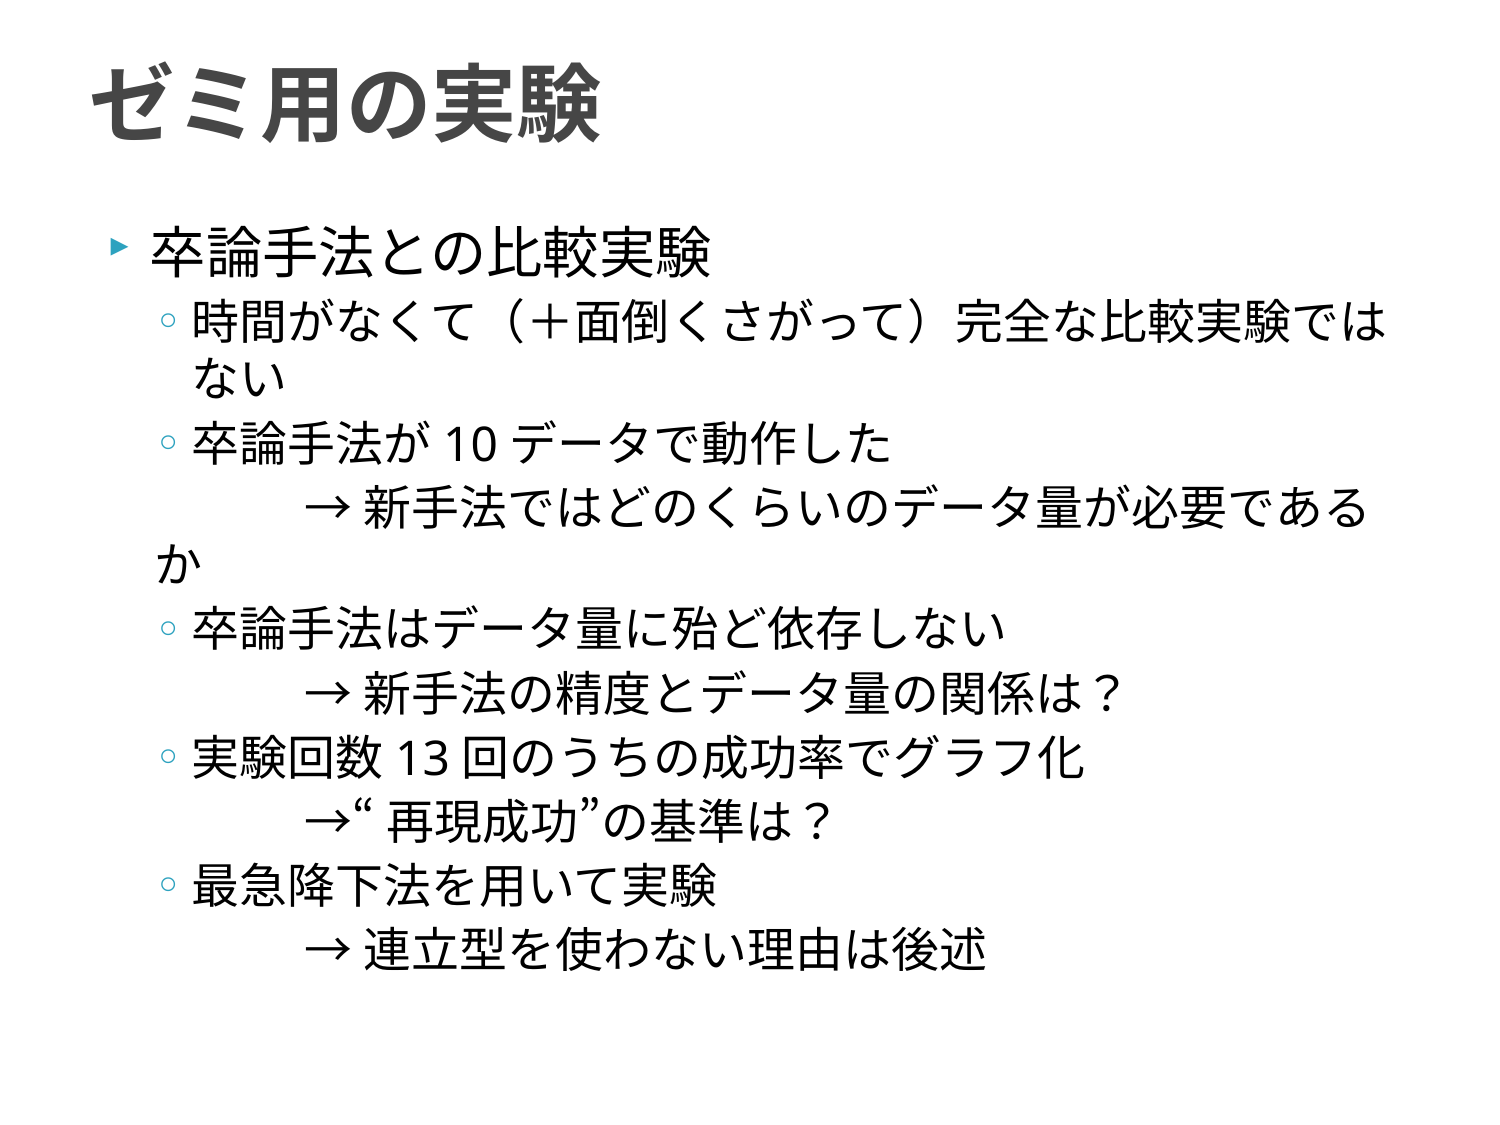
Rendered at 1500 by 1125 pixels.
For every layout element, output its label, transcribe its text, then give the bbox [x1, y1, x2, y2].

list 卒論手法との比較実験 時間がなくて（＋面倒くさがって）完全な比較実験ではない 卒論手法が10データで動作した →新手法ではどのくらいのデータ量が必要であるか 卒論手法はデータ量に殆ど依存しない →新手法の精度とデータ量の関係は？ 実験回数13回のうちの成功率でグラフ化 →“再現成功”の基準は？ 最急降下法を用いて実験 →連立型を使わない理由は後述 [75, 209, 1425, 1035]
title ゼミ用の実験 [75, 7, 1425, 195]
